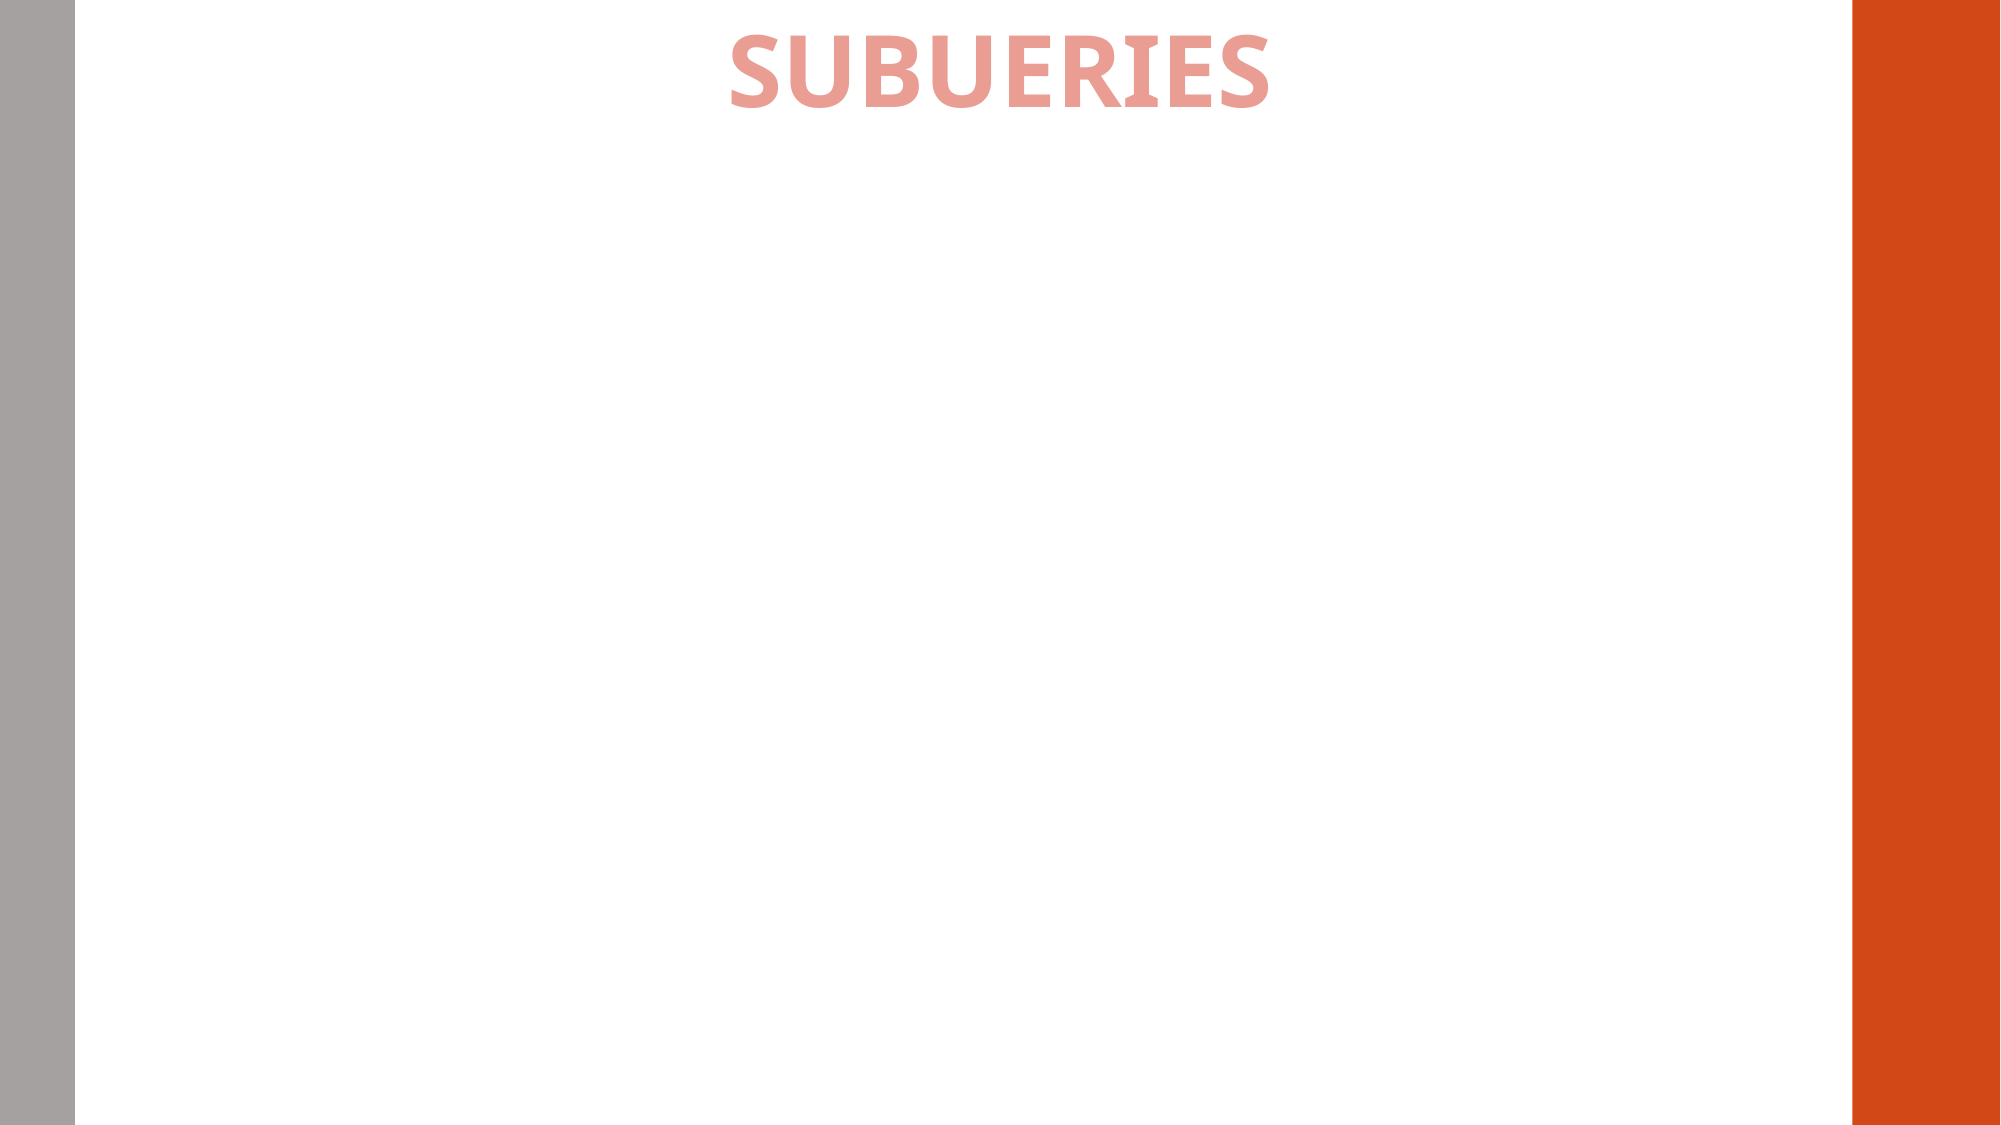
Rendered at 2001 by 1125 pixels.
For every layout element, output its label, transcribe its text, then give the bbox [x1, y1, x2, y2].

text_box SUBUERIES [429, 0, 1570, 135]
